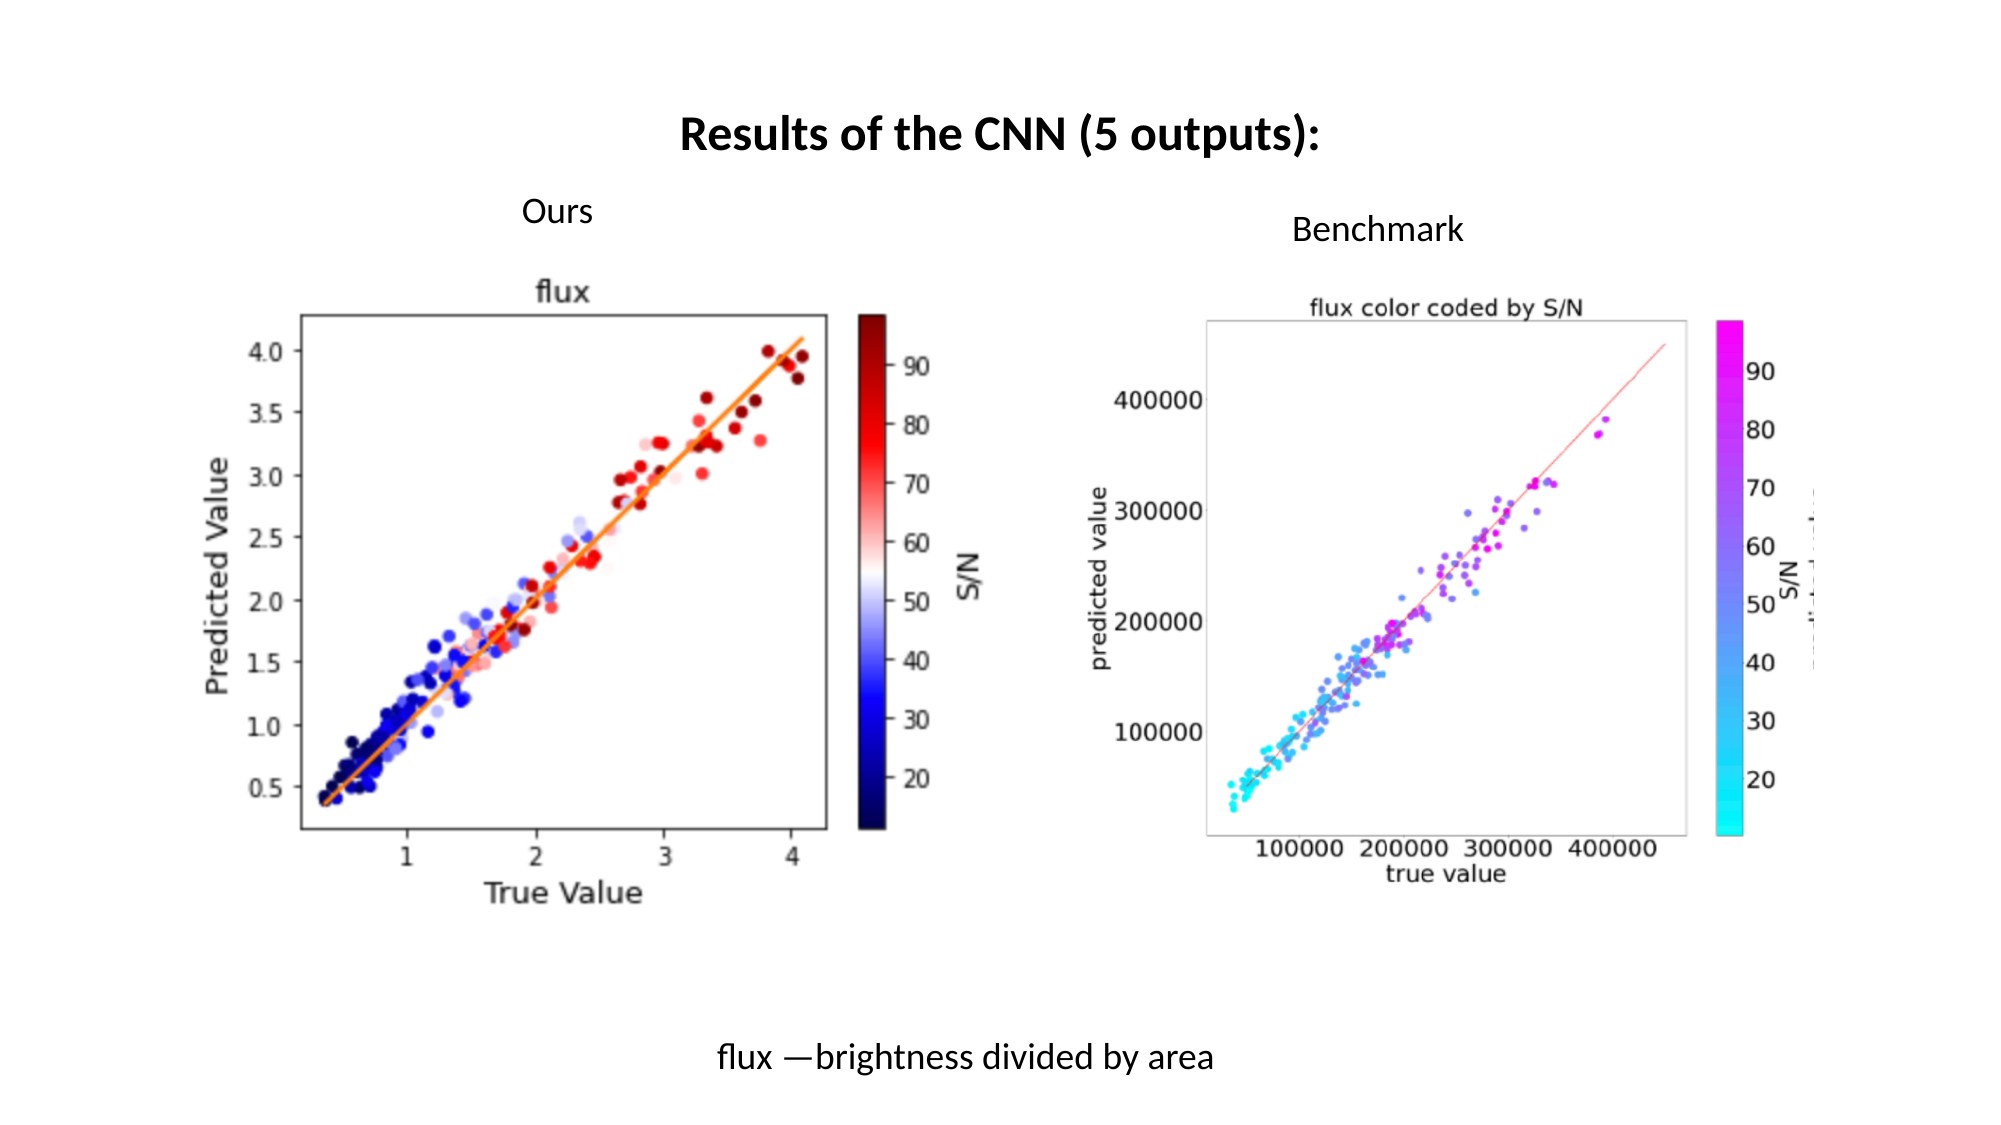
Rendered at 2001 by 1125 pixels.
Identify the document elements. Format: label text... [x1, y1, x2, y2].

text_box flux —brightness divided by area [702, 1024, 1231, 1125]
text_box Results of the CNN (5 outputs): [664, 92, 1337, 168]
text_box Benchmark [1277, 196, 1480, 257]
picture [1064, 272, 1815, 922]
picture [192, 253, 1016, 934]
text_box Ours [507, 178, 609, 238]
